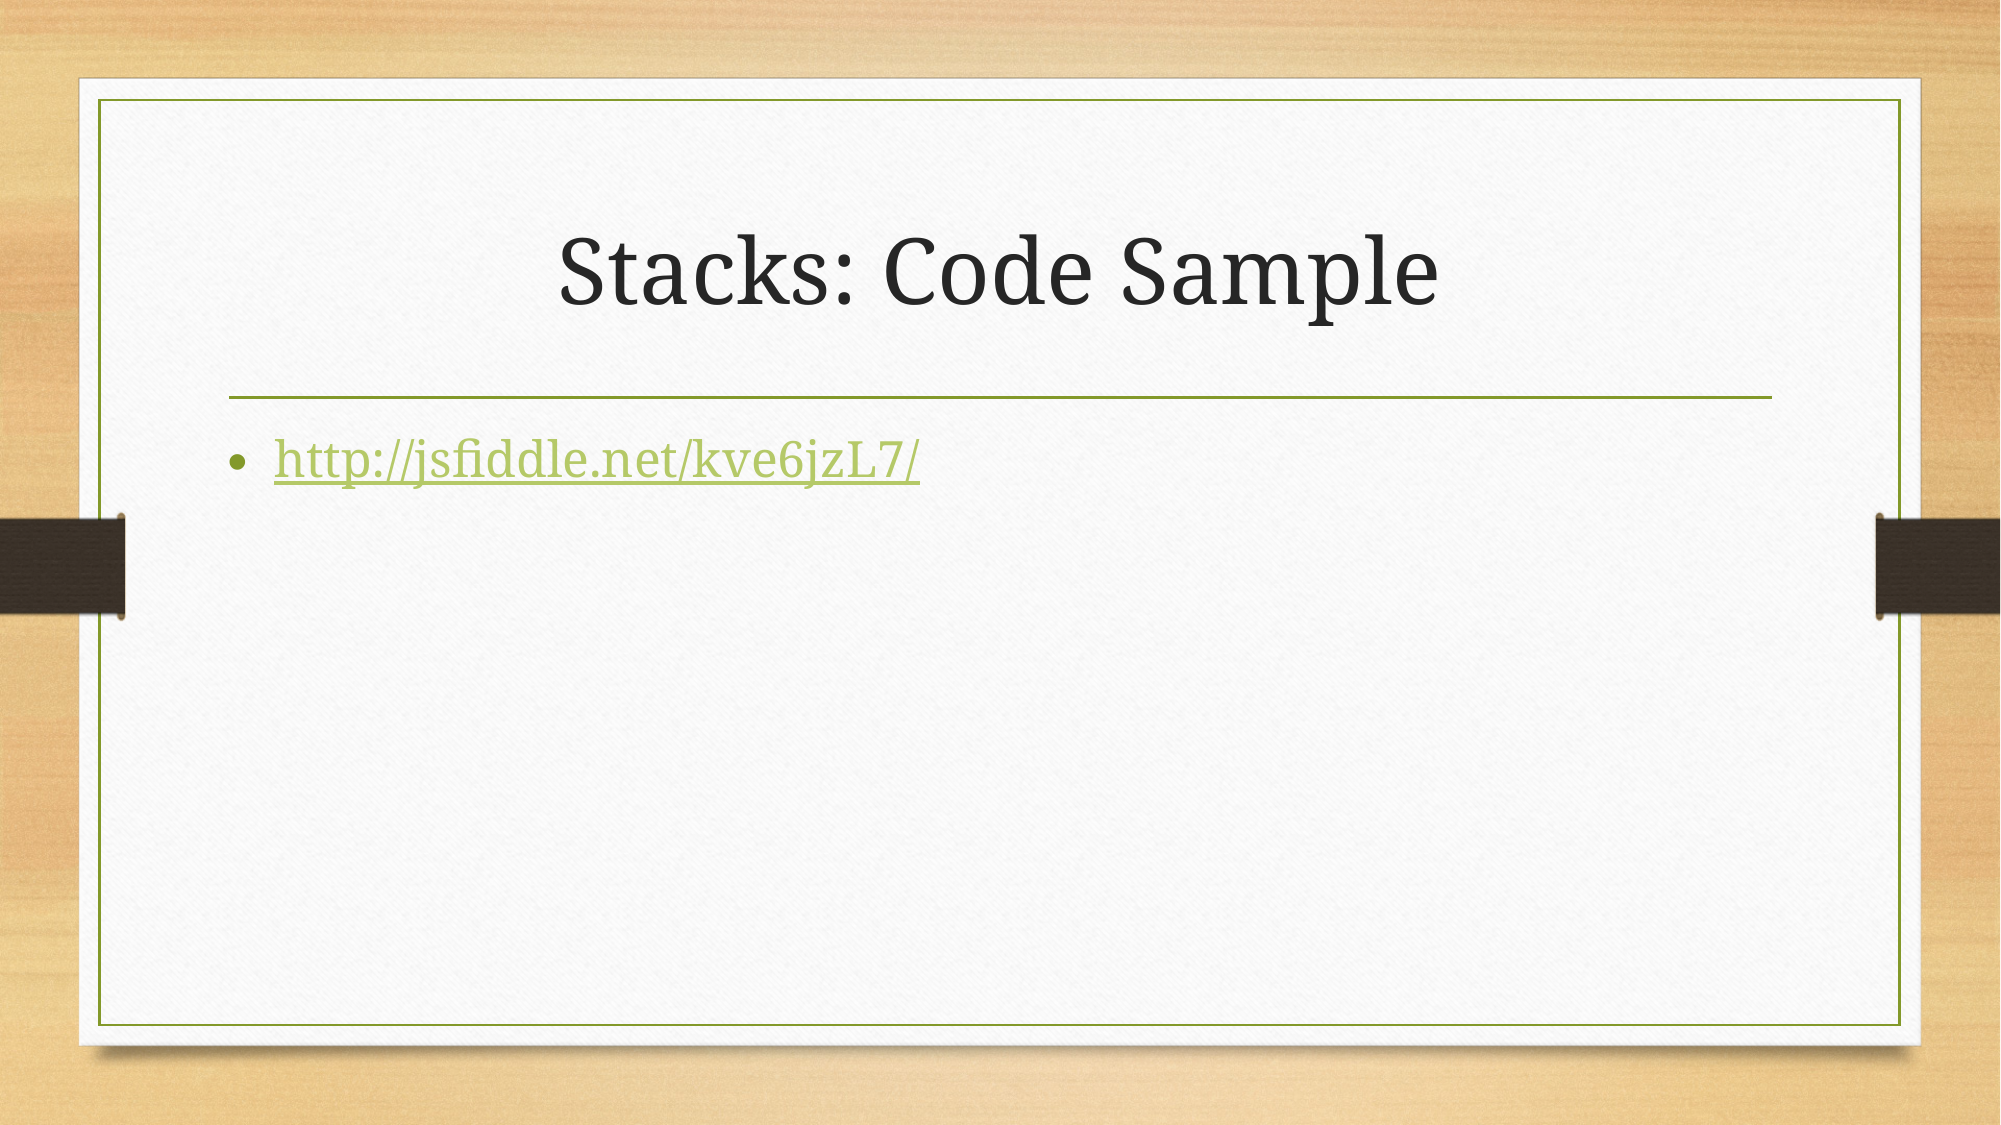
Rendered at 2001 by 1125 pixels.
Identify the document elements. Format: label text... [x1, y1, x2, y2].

list http://jsfiddle.net/kve6jzL7/ [212, 419, 1788, 964]
title Stacks: Code Sample [212, 161, 1788, 375]
picture [0, 0, 2001, 1125]
